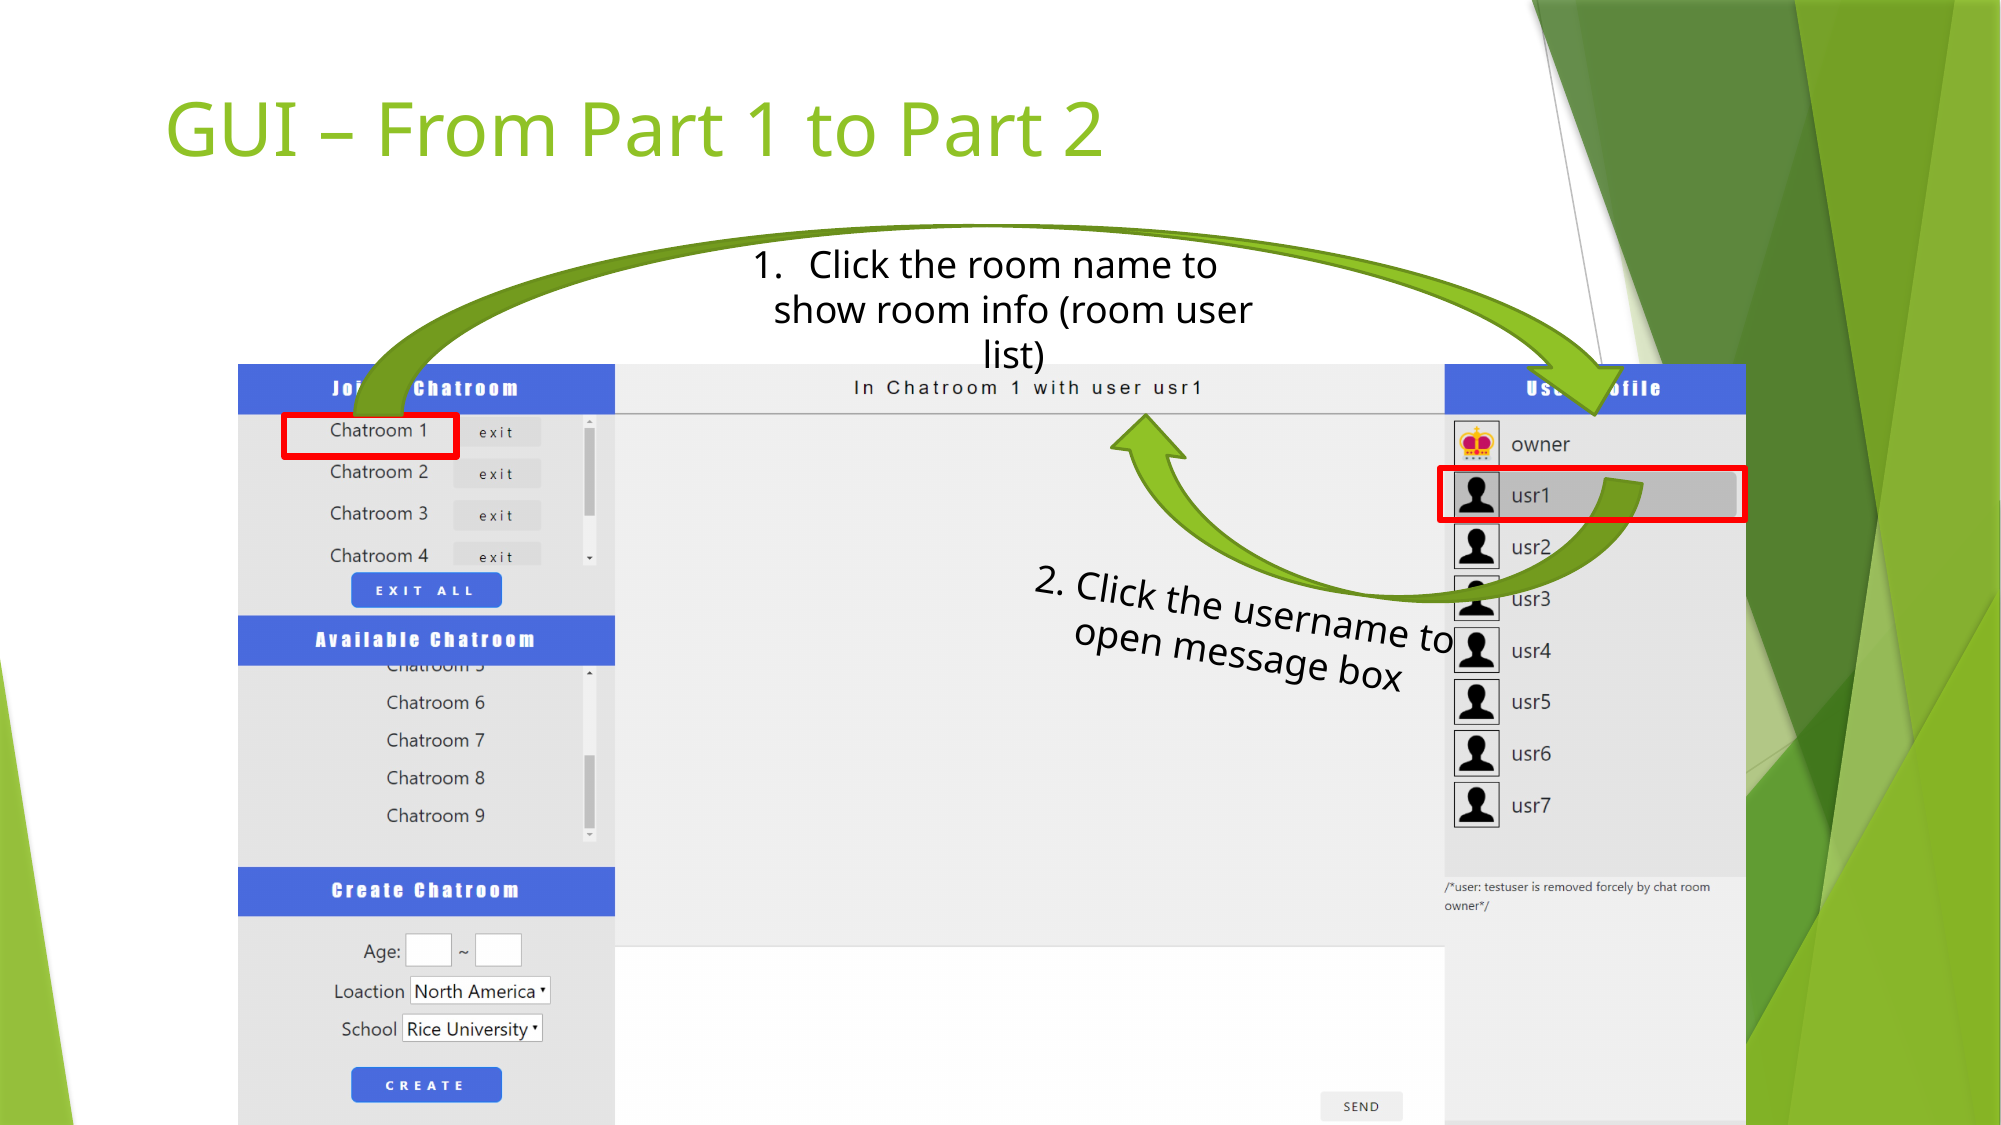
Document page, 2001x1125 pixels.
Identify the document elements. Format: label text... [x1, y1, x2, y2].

text_box Click the room name to show room info (room user list) [685, 259, 1285, 358]
title GUI – From Part 1 to Part 2 [149, 74, 1560, 291]
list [237, 364, 1746, 1125]
text_box [376, 223, 1598, 363]
